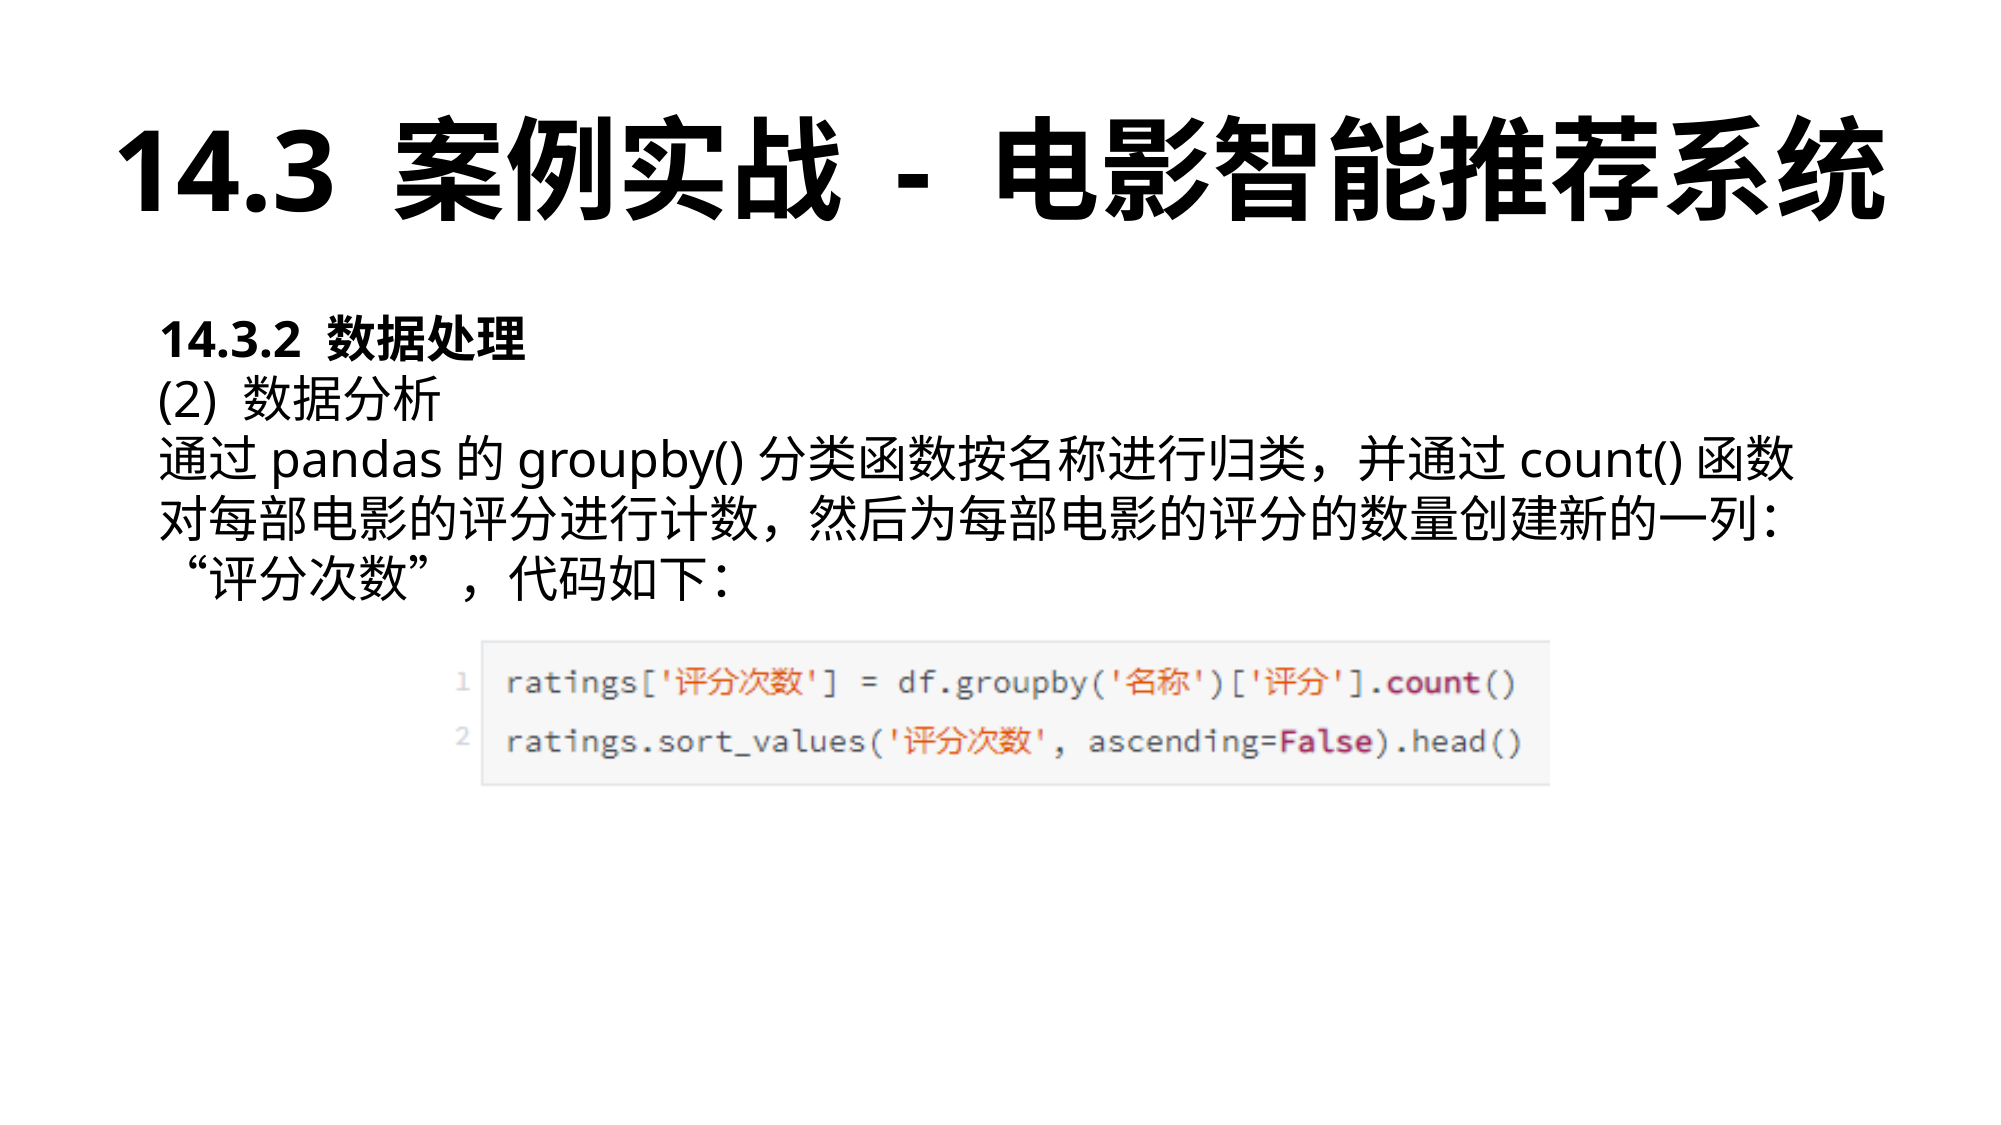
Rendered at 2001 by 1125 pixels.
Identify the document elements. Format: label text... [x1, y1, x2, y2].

picture [450, 631, 1550, 791]
text_box 14.3.2 数据处理 (2) 数据分析 通过pandas的groupby()分类函数按名称进行归类，并通过count()函数对每部电影的评分进行计数，然后为每部电影的评分的数量创建新的一列：“评分次数”，代码如下： [144, 299, 1856, 615]
text_box 14.3 案例实战 - 电影智能推荐系统 [97, 91, 1903, 241]
